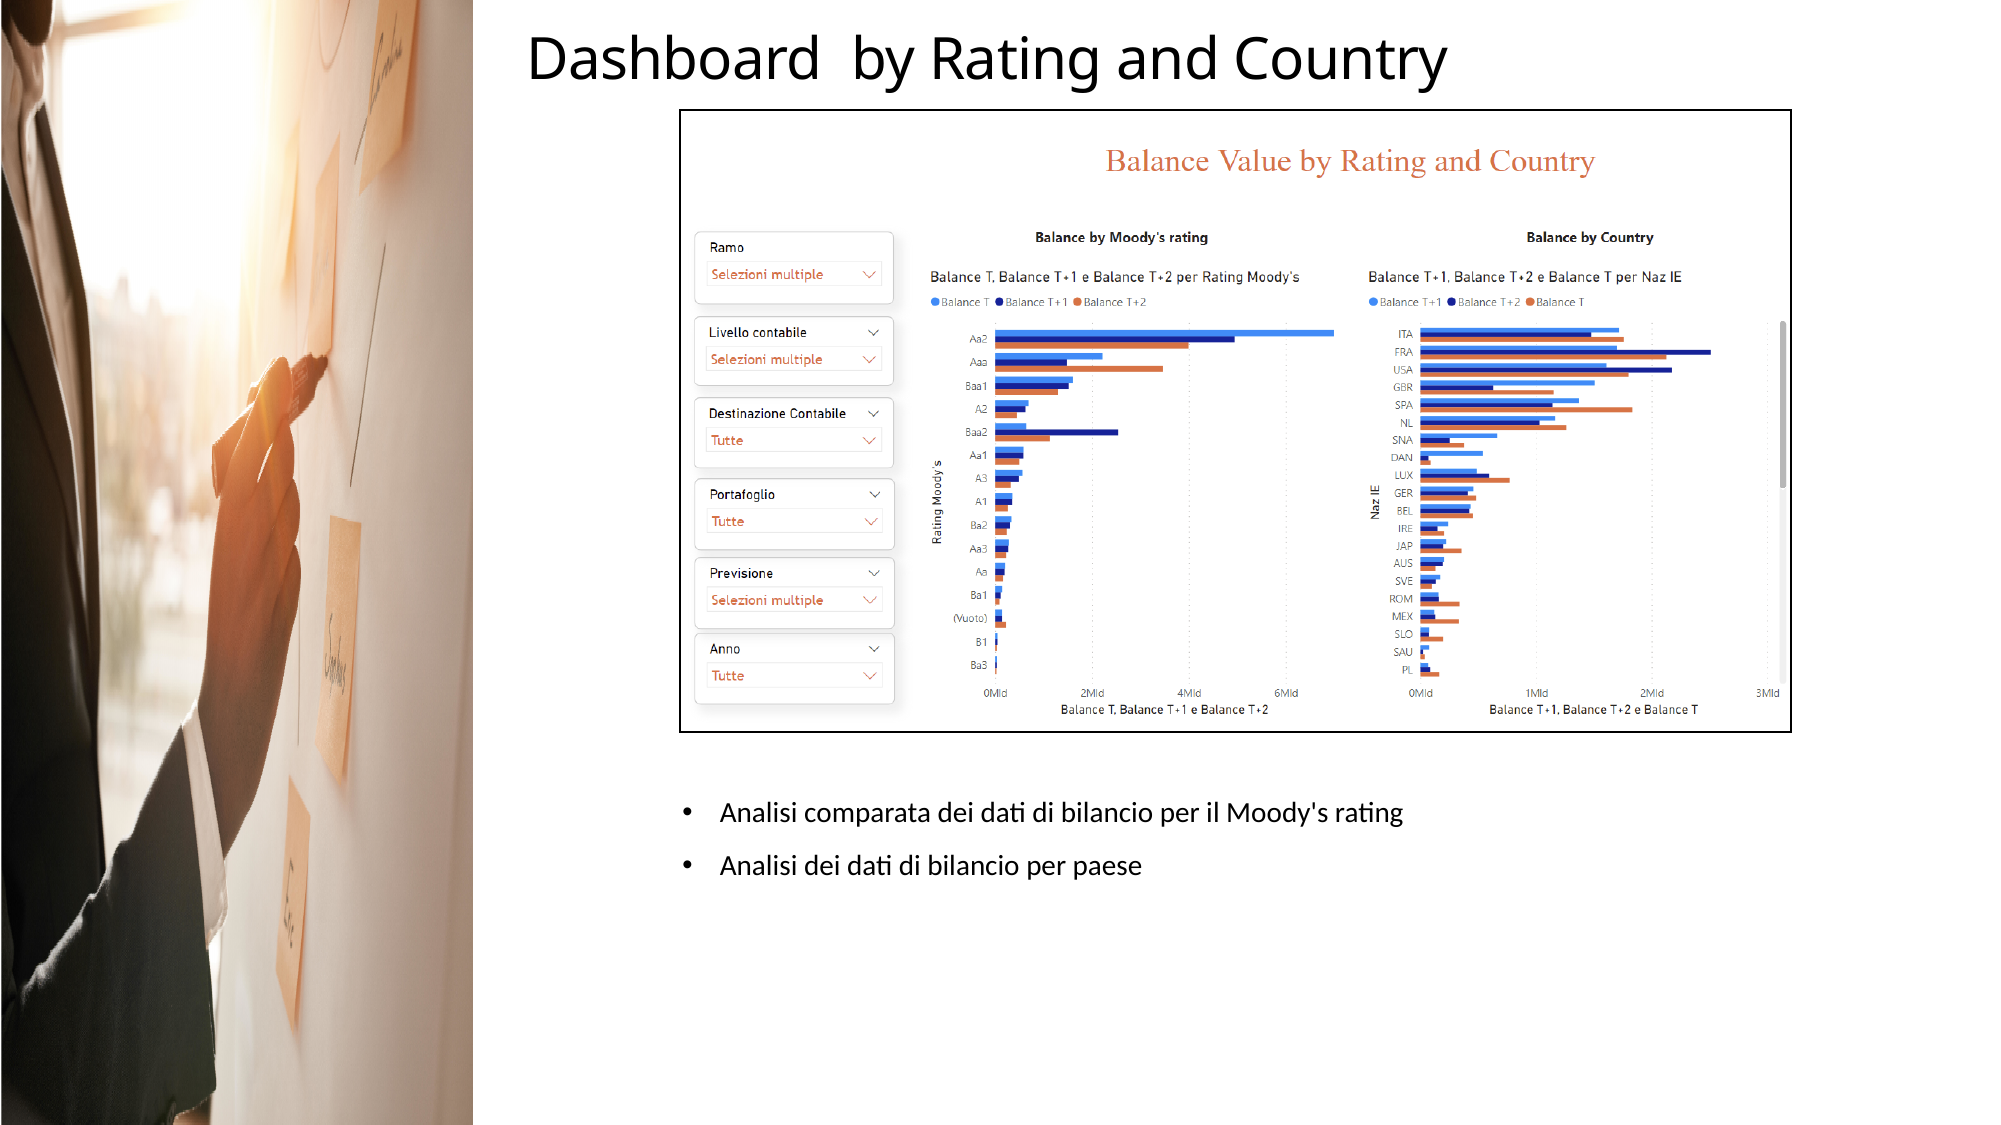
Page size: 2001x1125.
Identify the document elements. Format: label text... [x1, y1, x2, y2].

picture [0, 0, 473, 1125]
text_box Dashboard by Rating and Country [526, 29, 1736, 108]
text_box Analisi comparata dei dati di bilancio per il Moody's rating Analisi dei dati di bilancio per paese [667, 790, 1959, 1049]
picture [681, 110, 1791, 731]
